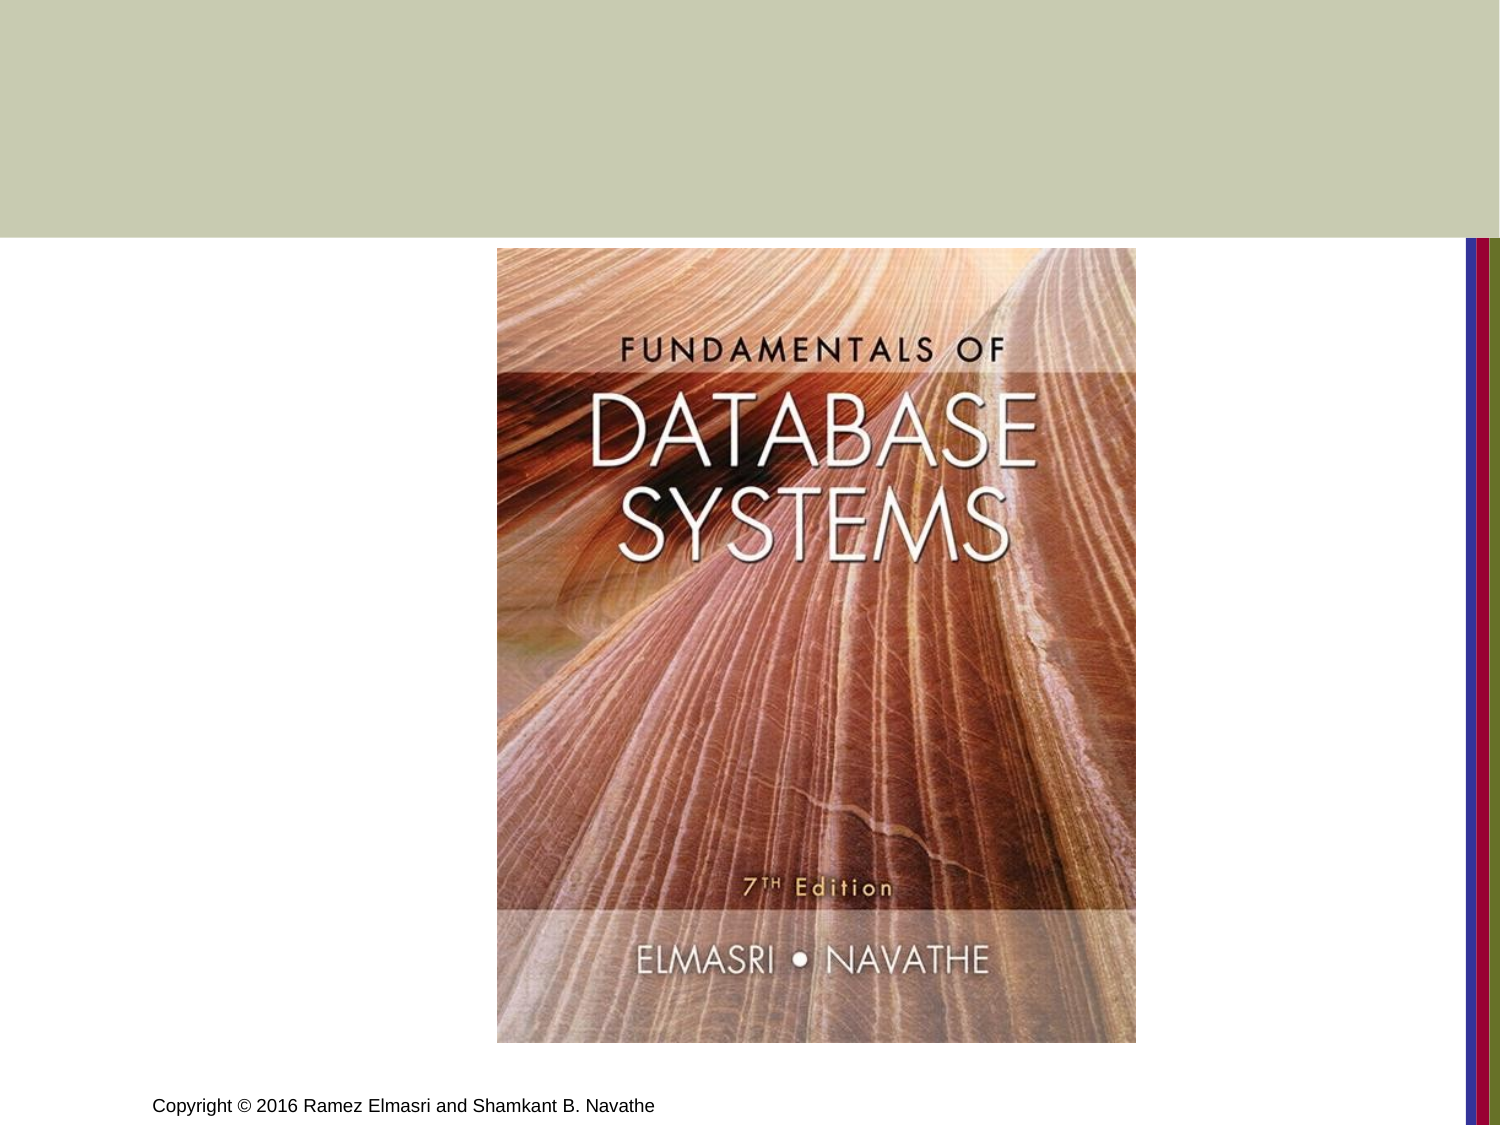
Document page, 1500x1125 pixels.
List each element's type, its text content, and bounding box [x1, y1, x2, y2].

picture [496, 248, 1136, 1043]
text_box Copyright © 2016 Ramez Elmasri and Shamkant B. Navathe [150, 1092, 657, 1117]
